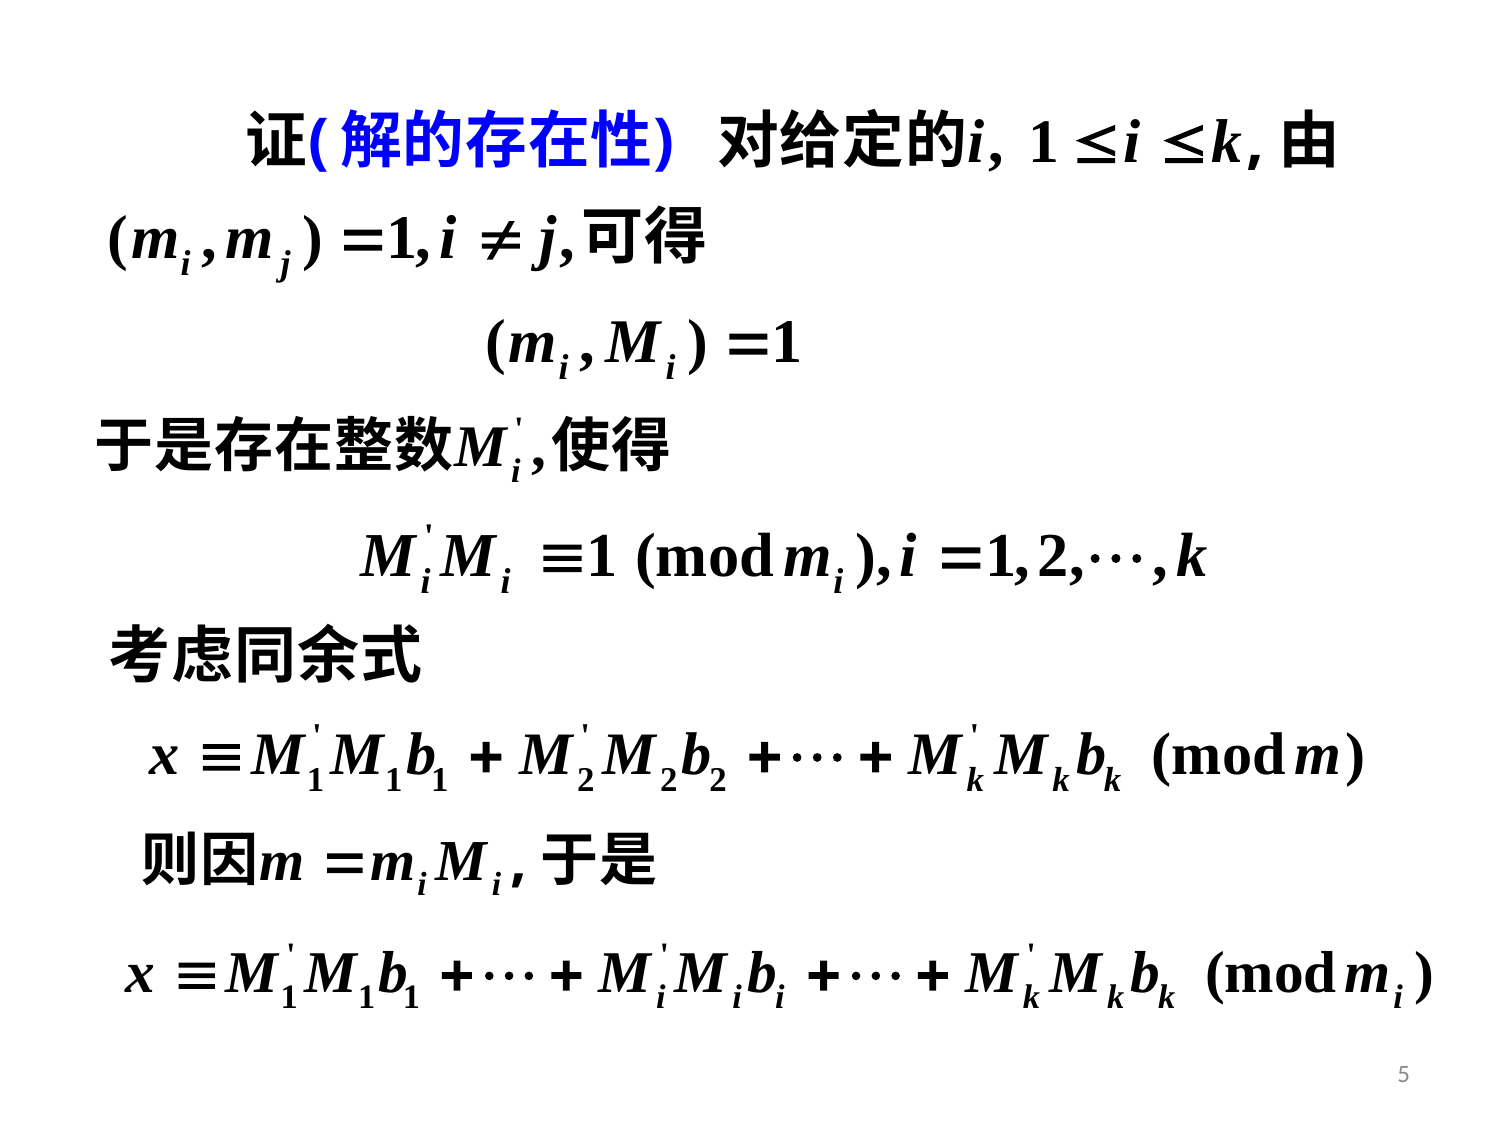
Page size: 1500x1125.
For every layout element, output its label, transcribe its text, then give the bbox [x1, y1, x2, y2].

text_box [111, 928, 1442, 1023]
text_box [99, 614, 432, 699]
slide_number 5 [1074, 1042, 1425, 1103]
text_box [347, 508, 1223, 609]
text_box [99, 196, 811, 394]
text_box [88, 402, 680, 497]
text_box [238, 99, 1344, 188]
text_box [135, 822, 668, 910]
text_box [135, 709, 1377, 806]
